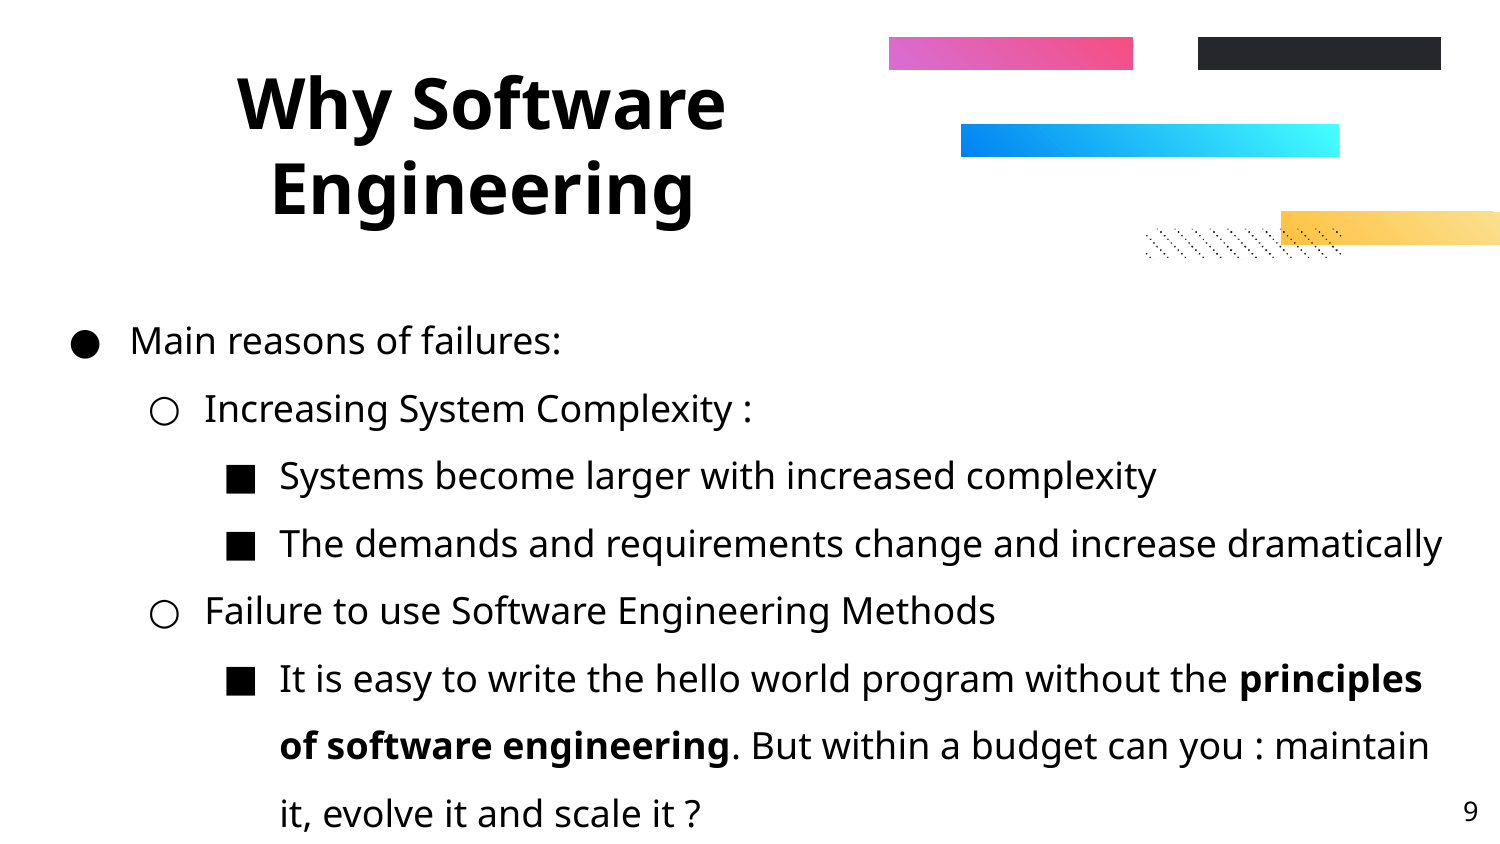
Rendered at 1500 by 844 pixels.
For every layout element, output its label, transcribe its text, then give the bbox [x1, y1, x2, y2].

text_box Main reasons of failures: Increasing System Complexity : Systems become larger with increased complexity The demands and requirements change and increase dramatically Failure to use Software Engineering Methods It is easy to write the hello world program without the principles of software engineering. But within a budget can you : maintain it, evolve it and scale it ? [39, 279, 1485, 776]
slide_number ‹#› [1403, 779, 1494, 844]
title Why Software Engineering [6, 37, 959, 251]
picture [1144, 228, 1343, 260]
